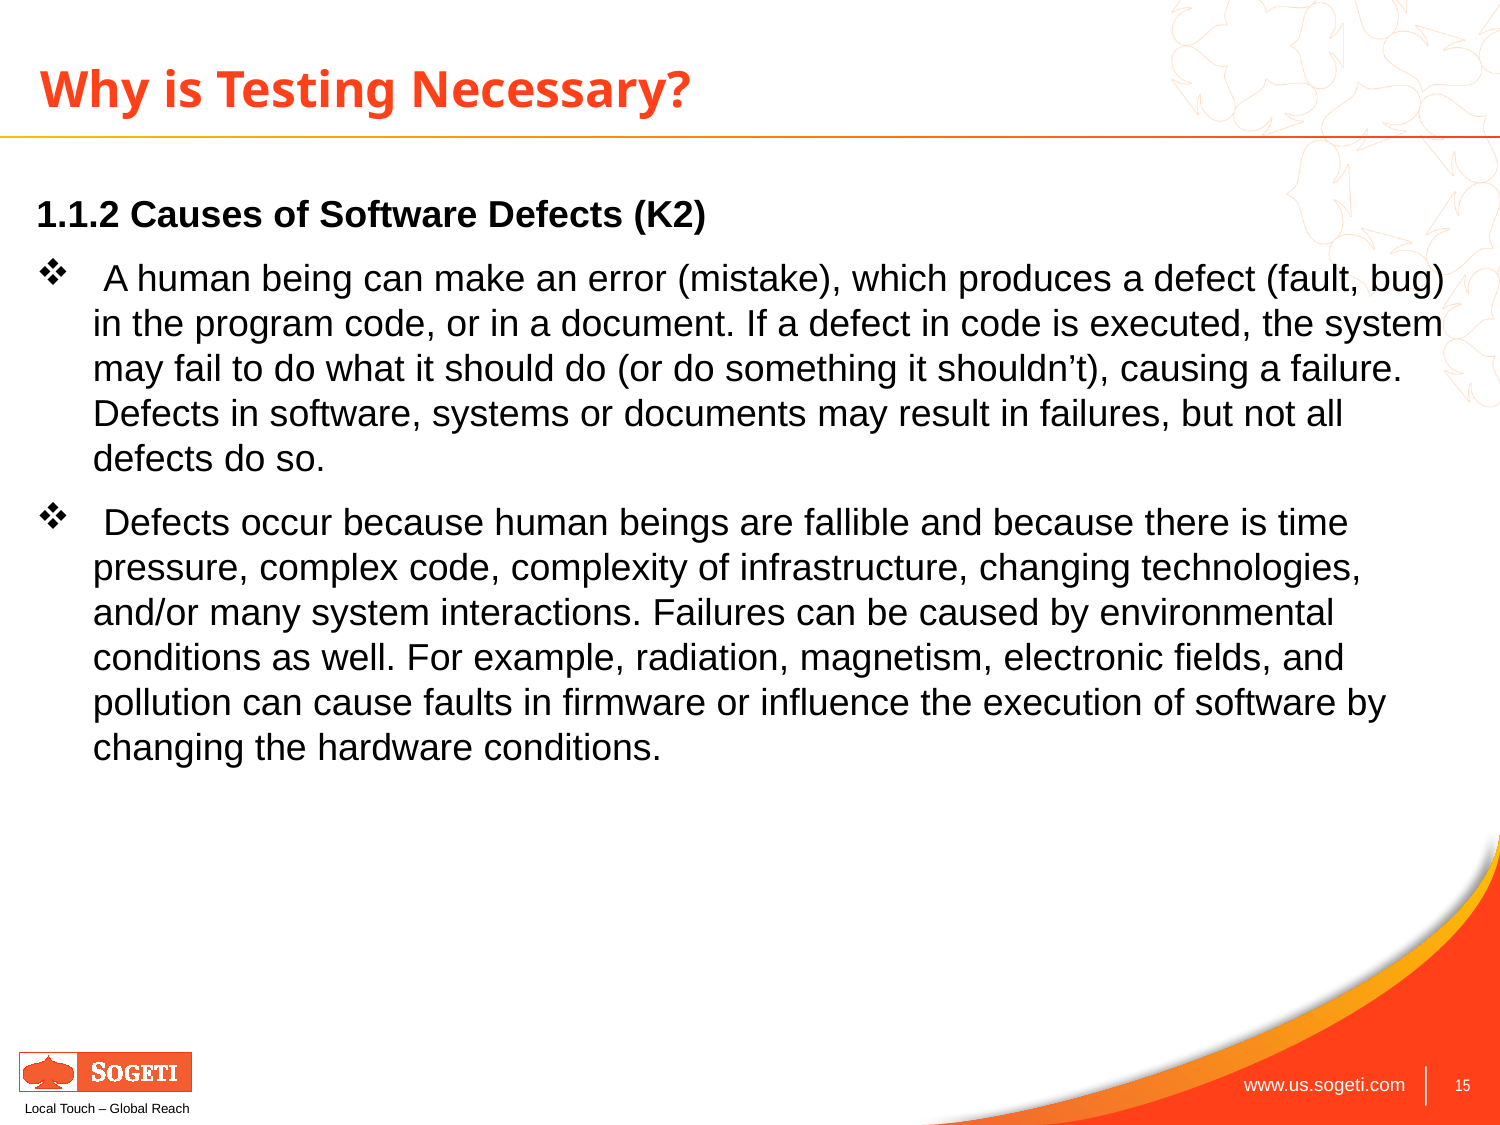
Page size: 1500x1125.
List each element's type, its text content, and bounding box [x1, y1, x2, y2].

list 1.1.2 Causes of Software Defects (K2) A human being can make an error (mistake), which produces a defect (fault, bug) in the program code, or in a document. If a defect in code is executed, the system may fail to do what it should do (or do something it shouldn’t), causing a failure. Defects in software, systems or documents may result in failures, but not all defects do so. Defects occur because human beings are fallible and because there is time pressure, complex code, complexity of infrastructure, changing technologies, and/or many system interactions. Failures can be caused by environmental conditions as well. For example, radiation, magnetism, electronic fields, and pollution can cause faults in firmware or influence the execution of software by changing the hardware conditions. [36, 190, 1469, 941]
title Why is Testing Necessary? [40, 0, 1465, 118]
